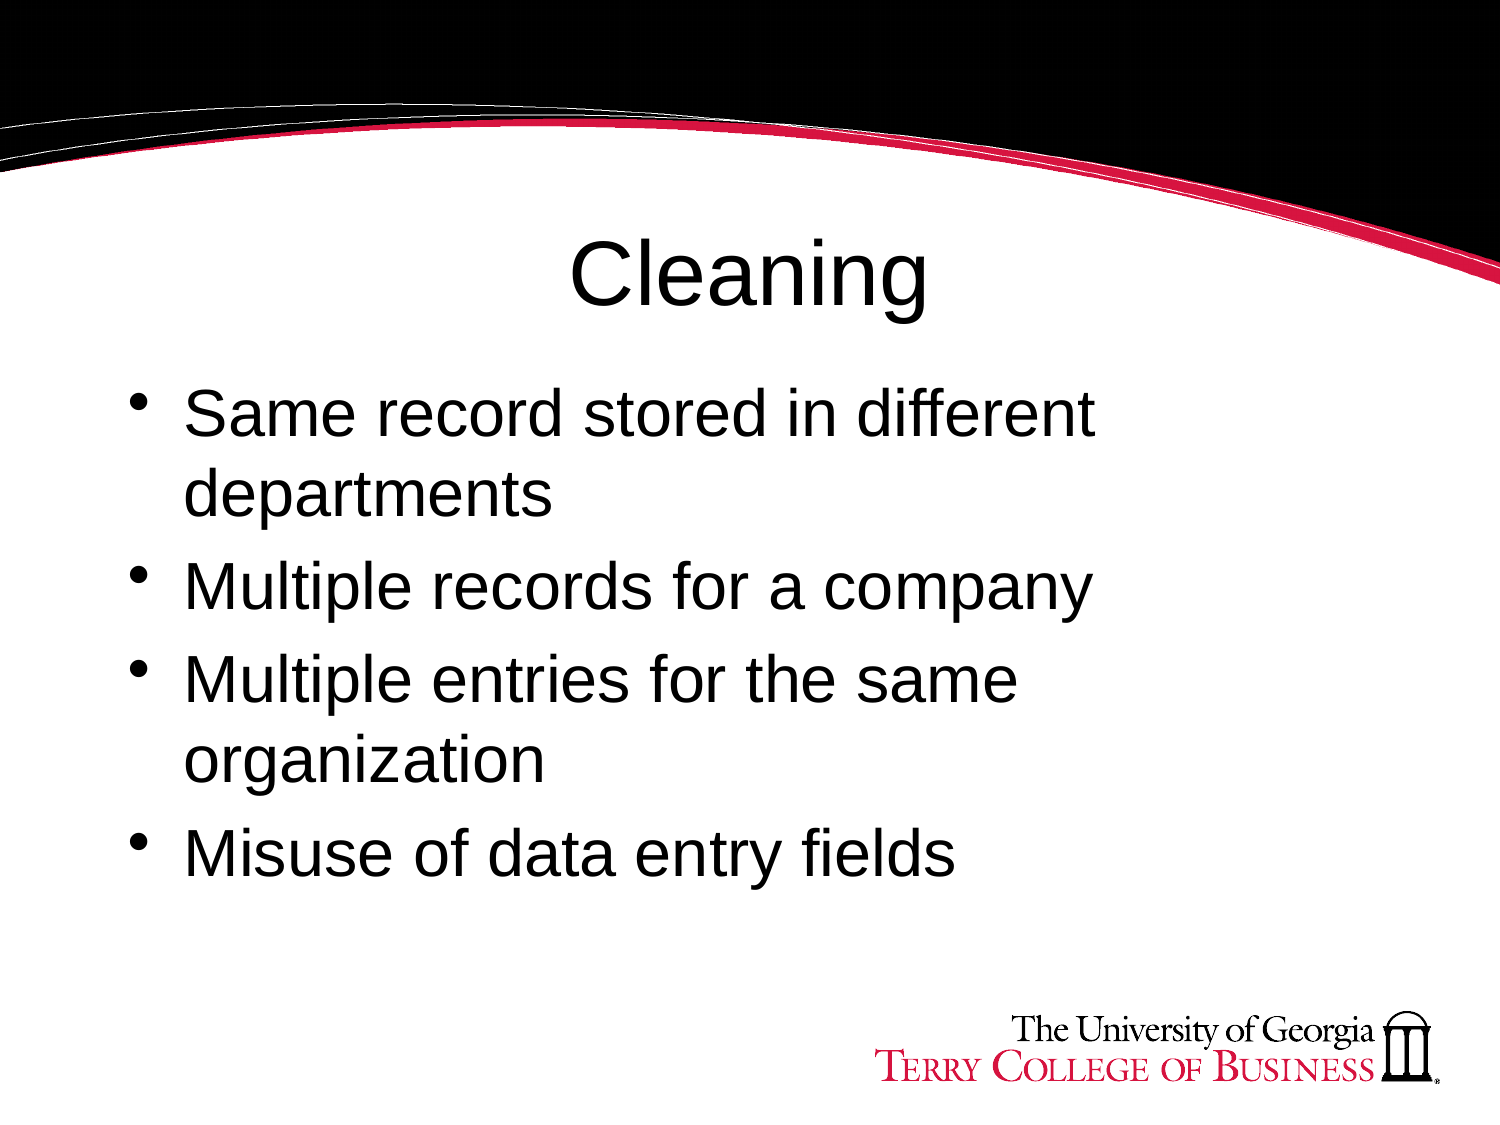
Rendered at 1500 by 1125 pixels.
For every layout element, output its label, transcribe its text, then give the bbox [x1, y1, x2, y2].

picture [0, 0, 1500, 286]
list Same record stored in different departments Multiple records for a company Multiple entries for the same organization Misuse of data entry fields [112, 362, 1388, 1038]
title Cleaning [75, 174, 1425, 363]
picture [875, 1011, 1440, 1084]
